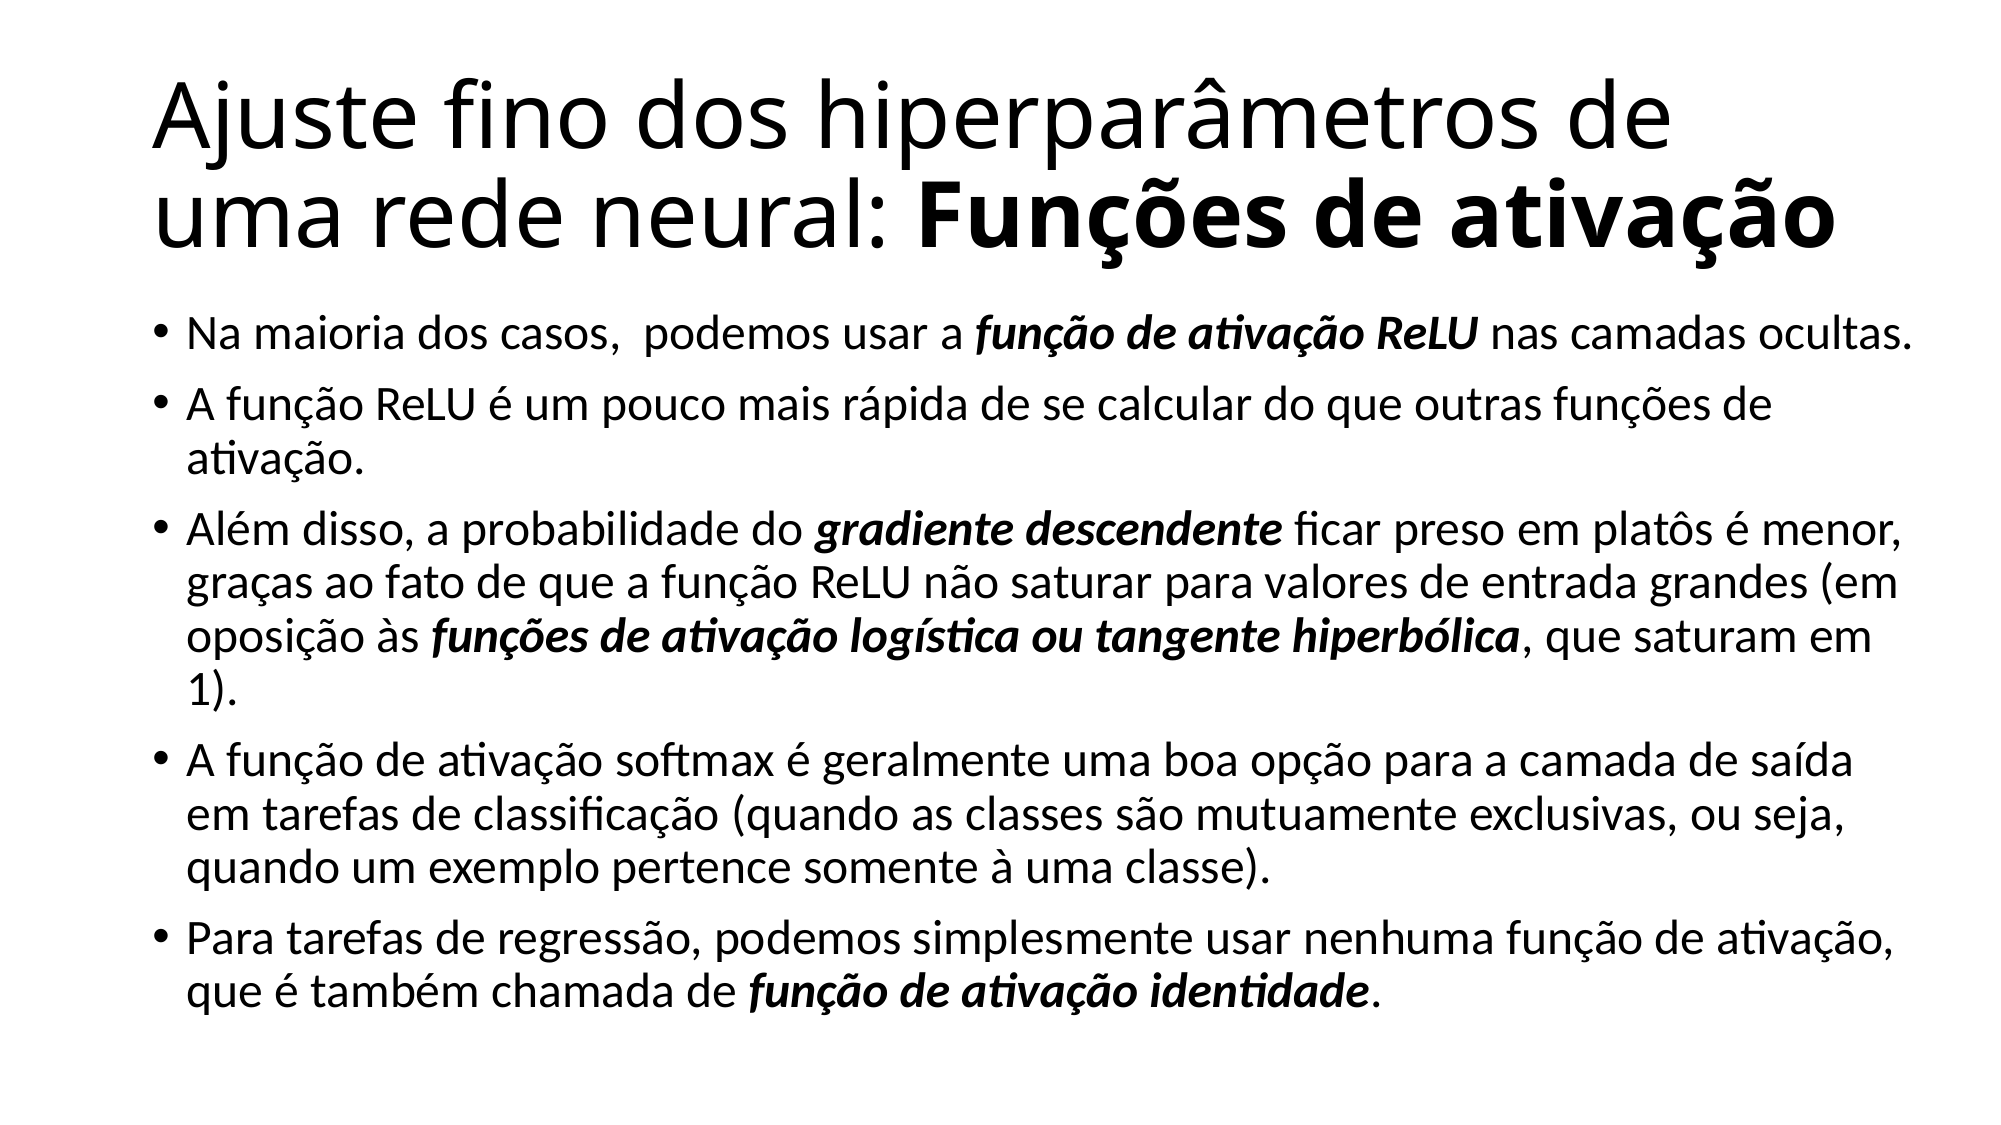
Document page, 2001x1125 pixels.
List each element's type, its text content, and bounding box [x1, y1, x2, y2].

list Na maioria dos casos, podemos usar a função de ativação ReLU nas camadas ocultas. A função ReLU é um pouco mais rápida de se calcular do que outras funções de ativação. Além disso, a probabilidade do gradiente descendente ficar preso em platôs é menor, graças ao fato de que a função ReLU não saturar para valores de entrada grandes (em oposição às funções de ativação logística ou tangente hiperbólica, que saturam em 1). A função de ativação softmax é geralmente uma boa opção para a camada de saída em tarefas de classificação (quando as classes são mutuamente exclusivas, ou seja, quando um exemplo pertence somente à uma classe). Para tarefas de regressão, podemos simplesmente usar nenhuma função de ativação, que é também chamada de função de ativação identidade. [137, 299, 1945, 1077]
title Ajuste fino dos hiperparâmetros de uma rede neural: Funções de ativação [137, 59, 1863, 278]
